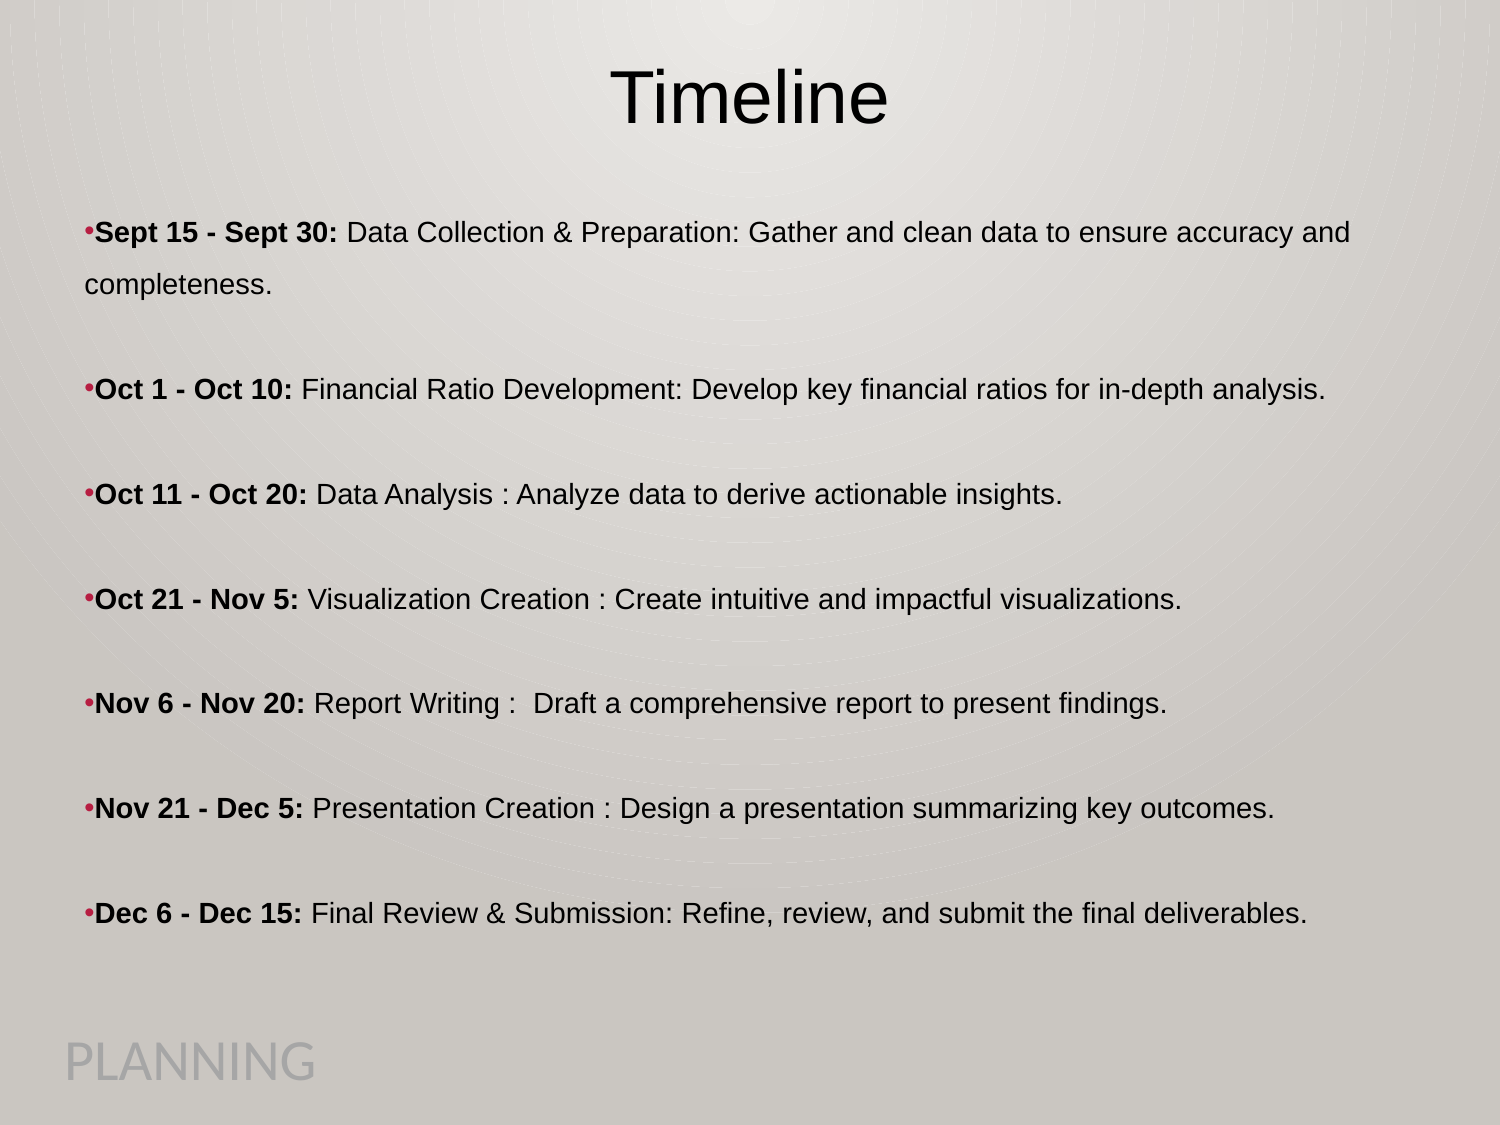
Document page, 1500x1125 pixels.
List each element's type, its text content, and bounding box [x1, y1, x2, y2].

text_box PLANNING [48, 1014, 332, 1100]
title Timeline [0, 56, 1500, 143]
list Sept 15 - Sept 30: Data Collection & Preparation: Gather and clean data to ensure accuracy and completeness. Oct 1 - Oct 10: Financial Ratio Development: Develop key financial ratios for in-depth analysis. Oct 11 - Oct 20: Data Analysis : Analyze data to derive actionable insights. Oct 21 - Nov 5: Visualization Creation : Create intuitive and impactful visualizations. Nov 6 - Nov 20: Report Writing : Draft a comprehensive report to present findings. Nov 21 - Dec 5: Presentation Creation : Design a presentation summarizing key outcomes. Dec 6 - Dec 15: Final Review & Submission: Refine, review, and submit the final deliverables. [69, 244, 1431, 881]
